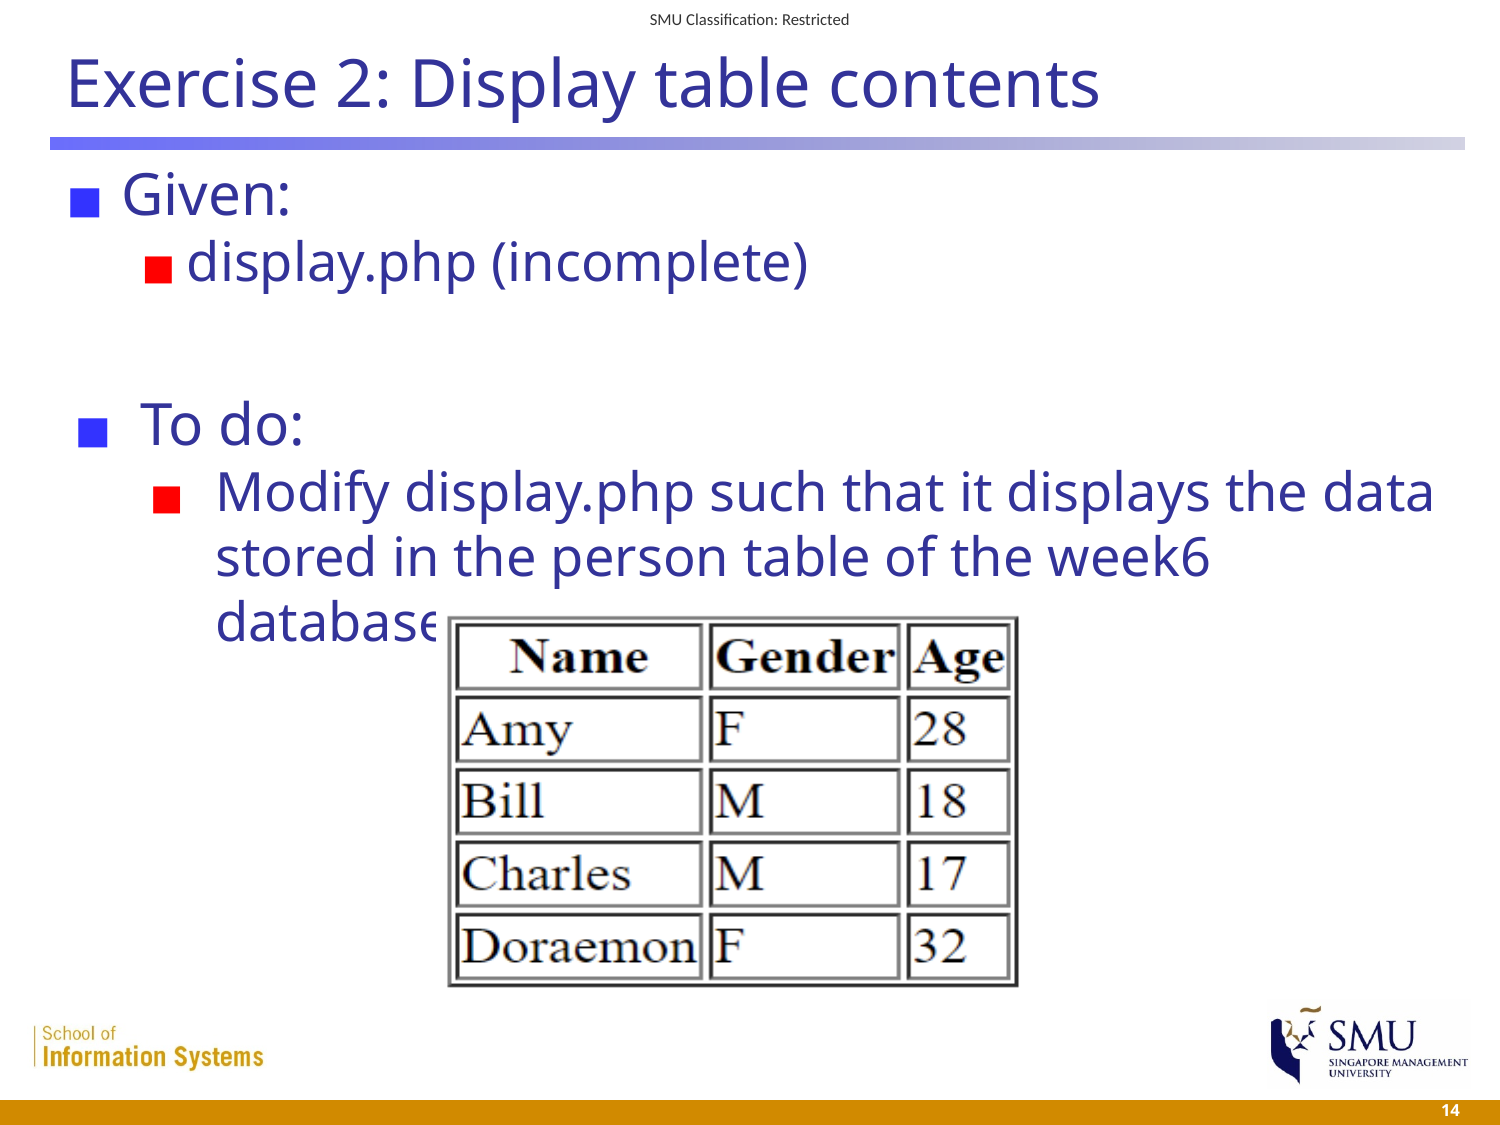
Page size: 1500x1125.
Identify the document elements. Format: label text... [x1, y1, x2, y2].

title Exercise 2: Display table contents [50, 24, 1463, 138]
picture [27, 1012, 267, 1073]
slide_number 14 [1262, 1072, 1475, 1123]
picture [436, 605, 1041, 1015]
list Given: display.php (incomplete) To do: Modify display.php such that it displays the data stored in the person table of the week6 database [50, 149, 1463, 1063]
picture [1267, 999, 1471, 1072]
